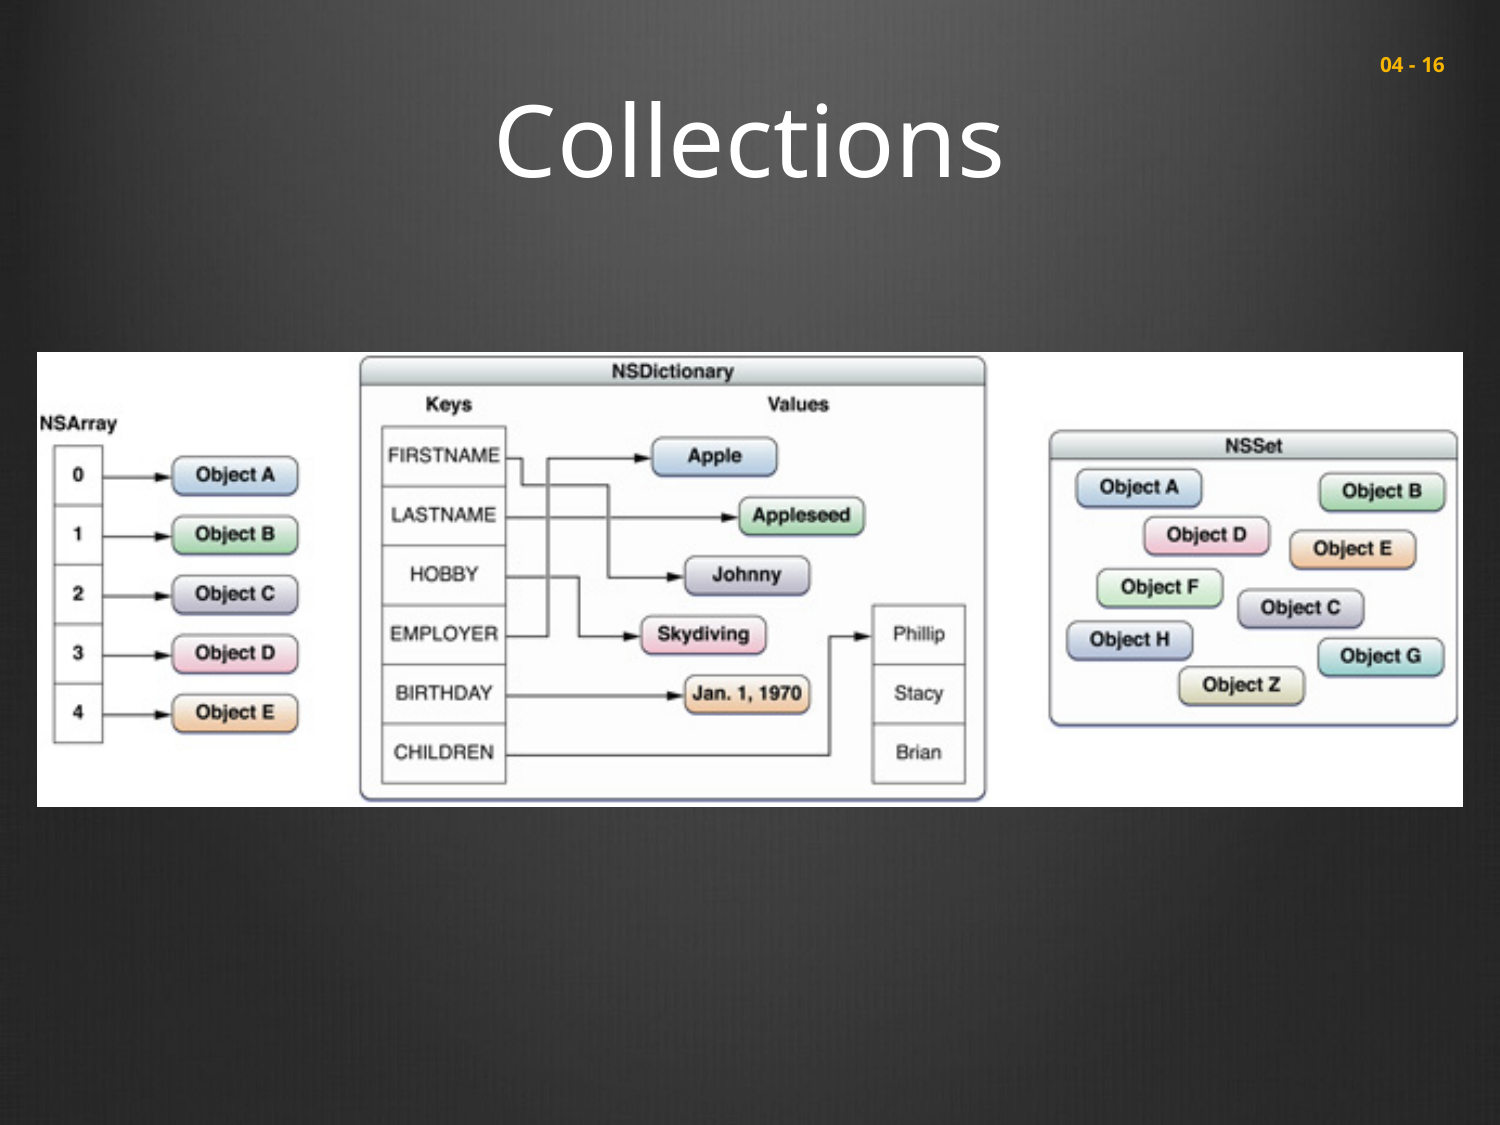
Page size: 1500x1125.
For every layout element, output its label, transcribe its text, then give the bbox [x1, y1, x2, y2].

picture [37, 351, 1463, 807]
text_box 04 - 16 [1306, 43, 1460, 86]
title Collections [112, 19, 1388, 255]
